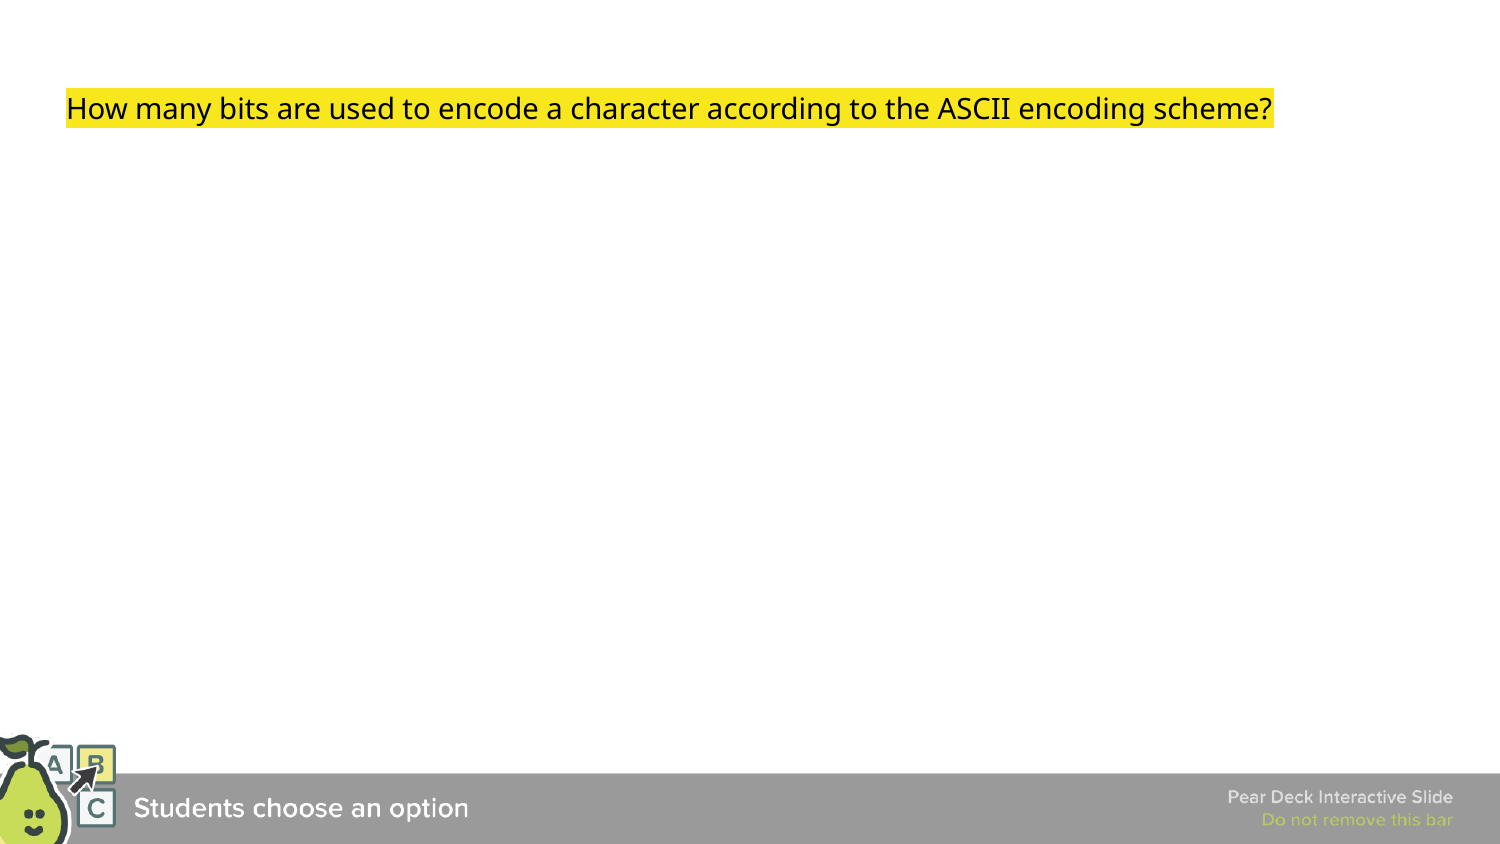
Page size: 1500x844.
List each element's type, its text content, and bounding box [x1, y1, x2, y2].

title How many bits are used to encode a character according to the ASCII encoding scheme? [51, 72, 1449, 167]
picture [0, 726, 1500, 844]
